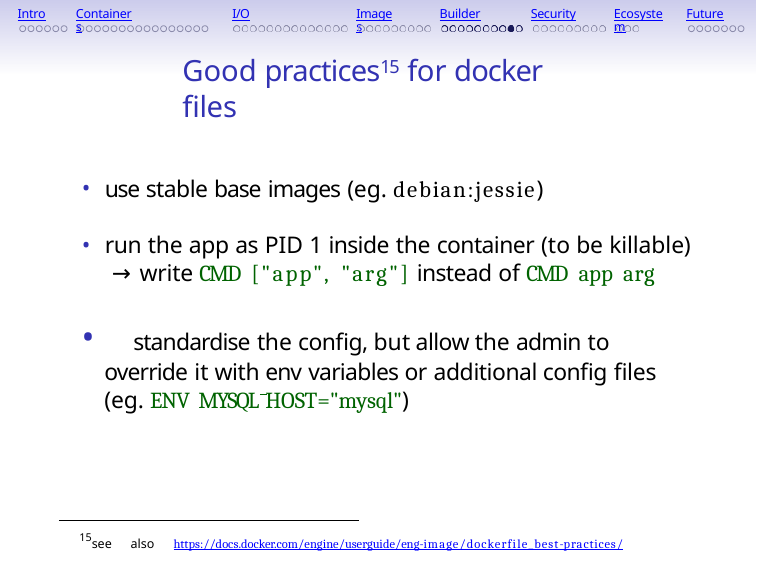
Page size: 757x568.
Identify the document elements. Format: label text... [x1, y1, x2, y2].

text_box [127, 25, 134, 32]
text_box use stable base images (eg. debian:jessie) run the app as PID 1 inside the container (to be killable) → write CMD ["app", "arg"] instead of CMD app arg standardise the config, but allow the admin to override it with env variables or additional config files (eg. ENV MYSQL HOST="mysql") [75, 172, 700, 414]
text_box Builder [437, 4, 481, 23]
text_box Ecosystem [611, 4, 674, 24]
text_box 15see also https://docs.docker.com/engine/userguide/eng-image/dockerfile_best-practices/ [73, 527, 658, 552]
picture [0, 0, 756, 74]
text_box Images [354, 4, 397, 23]
text_box [102, 25, 109, 32]
text_box [185, 25, 192, 32]
text_box [168, 25, 175, 32]
text_box [713, 25, 720, 32]
text_box [177, 25, 184, 32]
text_box [729, 25, 736, 32]
text_box Security [528, 4, 577, 23]
text_box [119, 25, 126, 32]
text_box [193, 25, 200, 32]
text_box Good practices15 for docker files [176, 47, 580, 123]
text_box [144, 25, 151, 32]
text_box [160, 25, 167, 32]
text_box [135, 25, 142, 32]
text_box [721, 25, 728, 32]
text_box [78, 25, 84, 32]
text_box [152, 25, 159, 32]
text_box I/O [230, 4, 255, 24]
text_box [705, 25, 711, 32]
text_box [94, 25, 101, 32]
text_box Containers [73, 4, 137, 24]
text_box Intro [15, 4, 47, 24]
text_box [738, 25, 744, 32]
text_box [86, 25, 93, 32]
text_box [111, 25, 117, 32]
text_box [688, 25, 695, 32]
text_box Future [684, 4, 725, 24]
text_box [201, 25, 208, 32]
text_box [696, 25, 703, 32]
